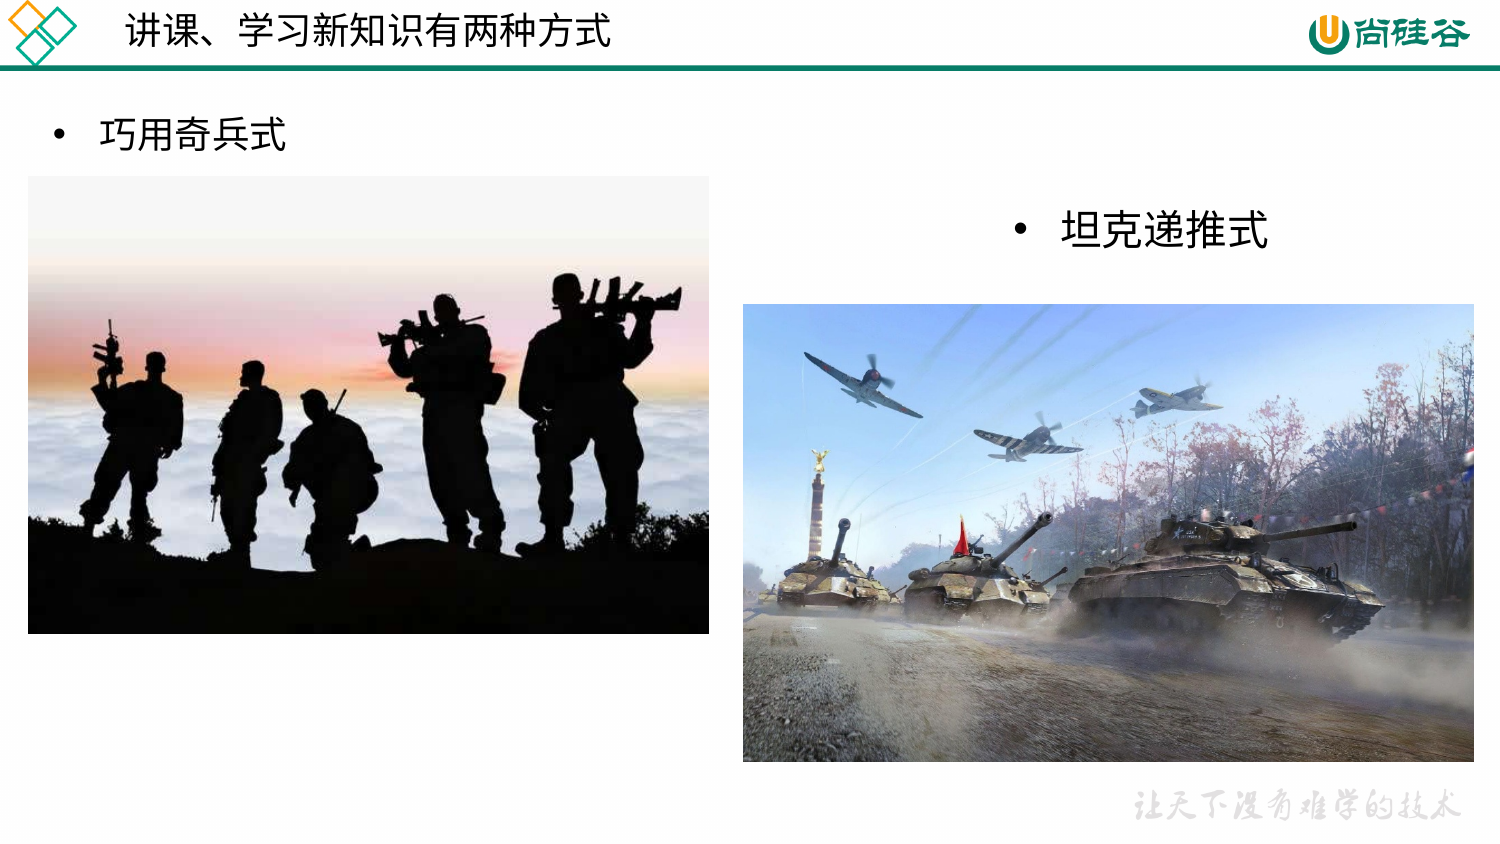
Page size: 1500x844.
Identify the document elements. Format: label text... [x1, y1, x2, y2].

text_box 坦克递推式 [998, 196, 1284, 261]
picture [0, 0, 1500, 844]
text_box 讲课、学习新知识有两种方式 [110, 0, 628, 60]
text_box 巧用奇兵式 [38, 103, 348, 164]
